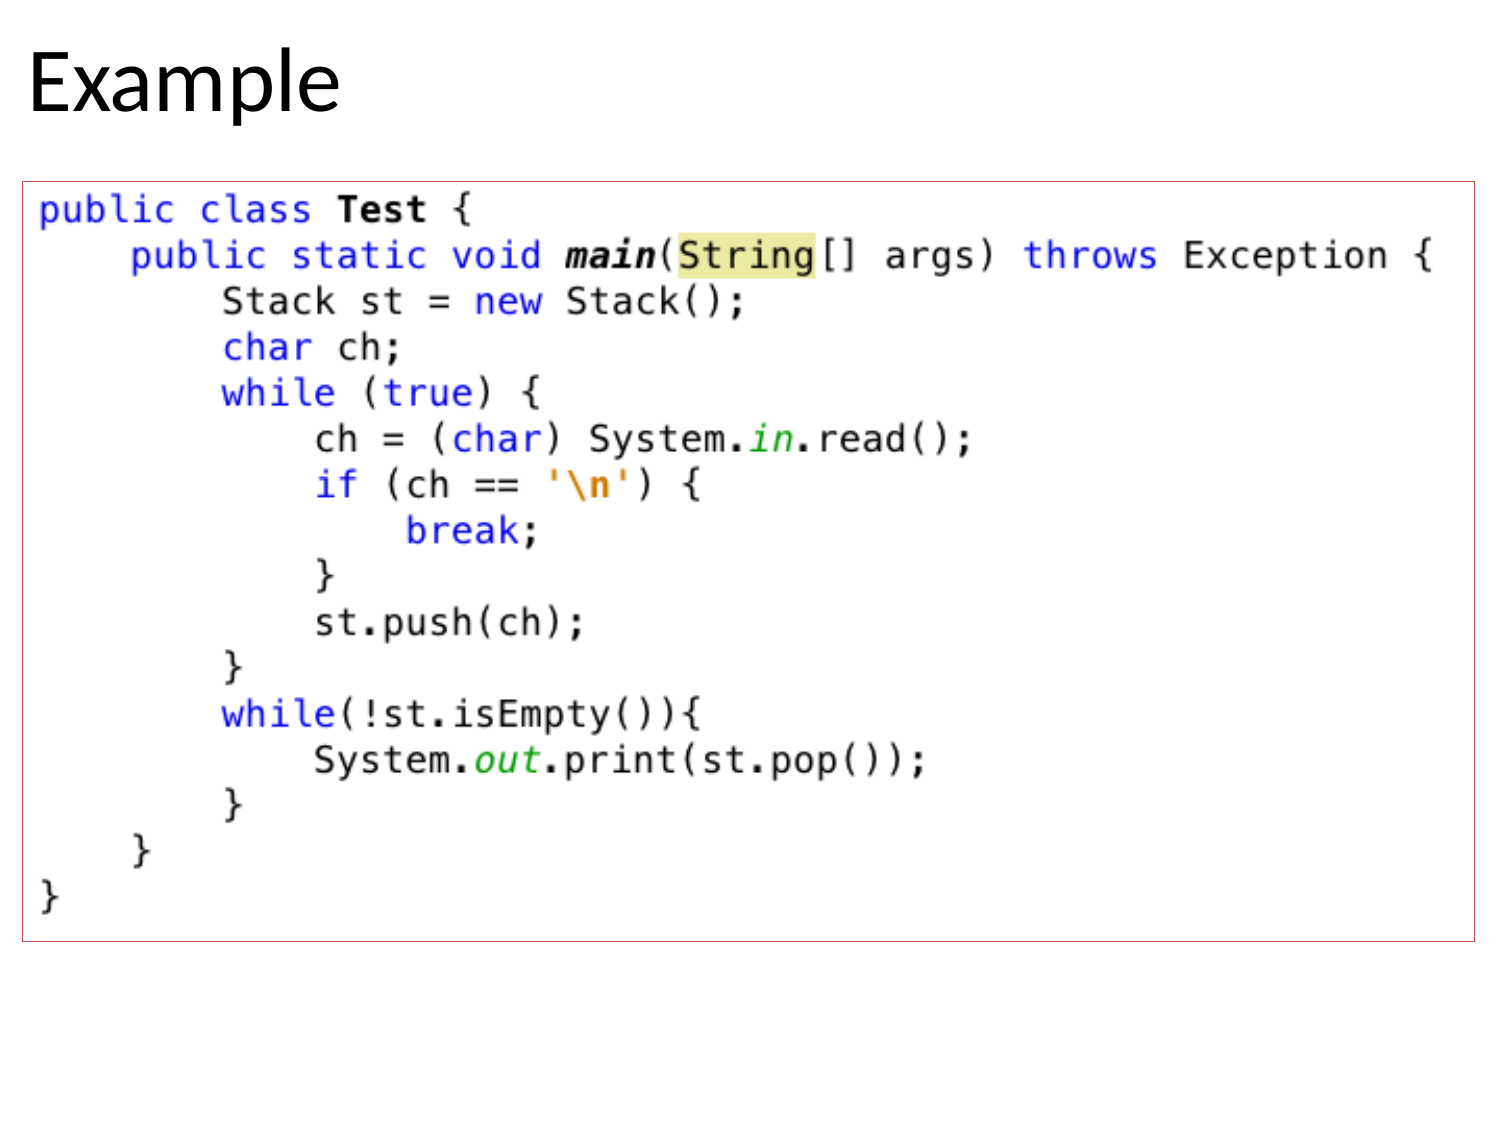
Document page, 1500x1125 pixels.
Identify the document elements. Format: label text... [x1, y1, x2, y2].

title Example [12, 12, 1475, 155]
picture [22, 180, 1476, 942]
